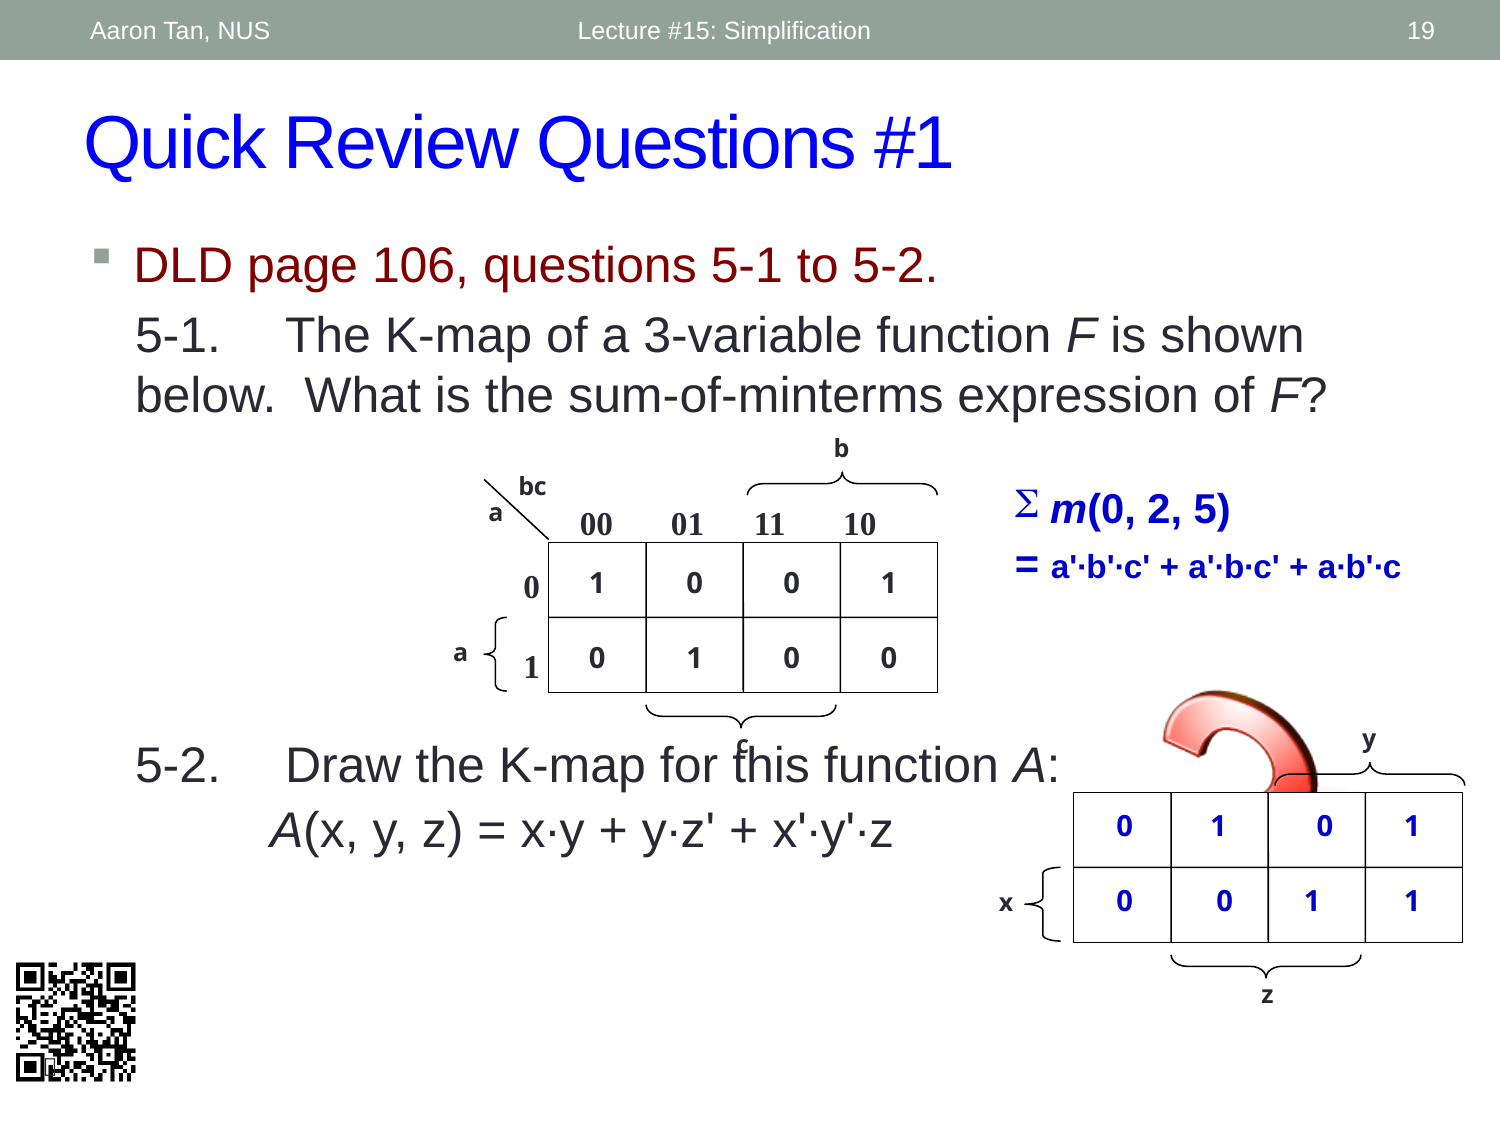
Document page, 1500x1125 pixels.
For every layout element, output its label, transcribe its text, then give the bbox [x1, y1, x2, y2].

text_box m(0, 2, 5) = a'∙b'∙c' + a'∙b∙c' + a∙b'∙c [999, 474, 1425, 594]
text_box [949, 715, 1466, 1017]
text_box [424, 424, 938, 767]
slide_number 19 [1308, 3, 1450, 57]
text_box DLD page 106, questions 5-1 to 5-2. 5-1. The K-map of a 3-variable function F is shown below. What is the sum-of-minterms expression of F? 5-2. Draw the K-map for this function A: A(x, y, z) = x∙y + y∙z' + x'∙y'∙z [74, 224, 1425, 1006]
picture [7, 954, 143, 1089]
slide_number Aaron Tan, NUS [75, 3, 550, 57]
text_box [1371, 874, 1451, 926]
text_box  [24, 1050, 75, 1083]
picture [1124, 674, 1407, 715]
footer Lecture #15: Simplification [562, 3, 1238, 57]
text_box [1087, 799, 1363, 926]
title Quick Review Questions #1 [68, 86, 1429, 192]
